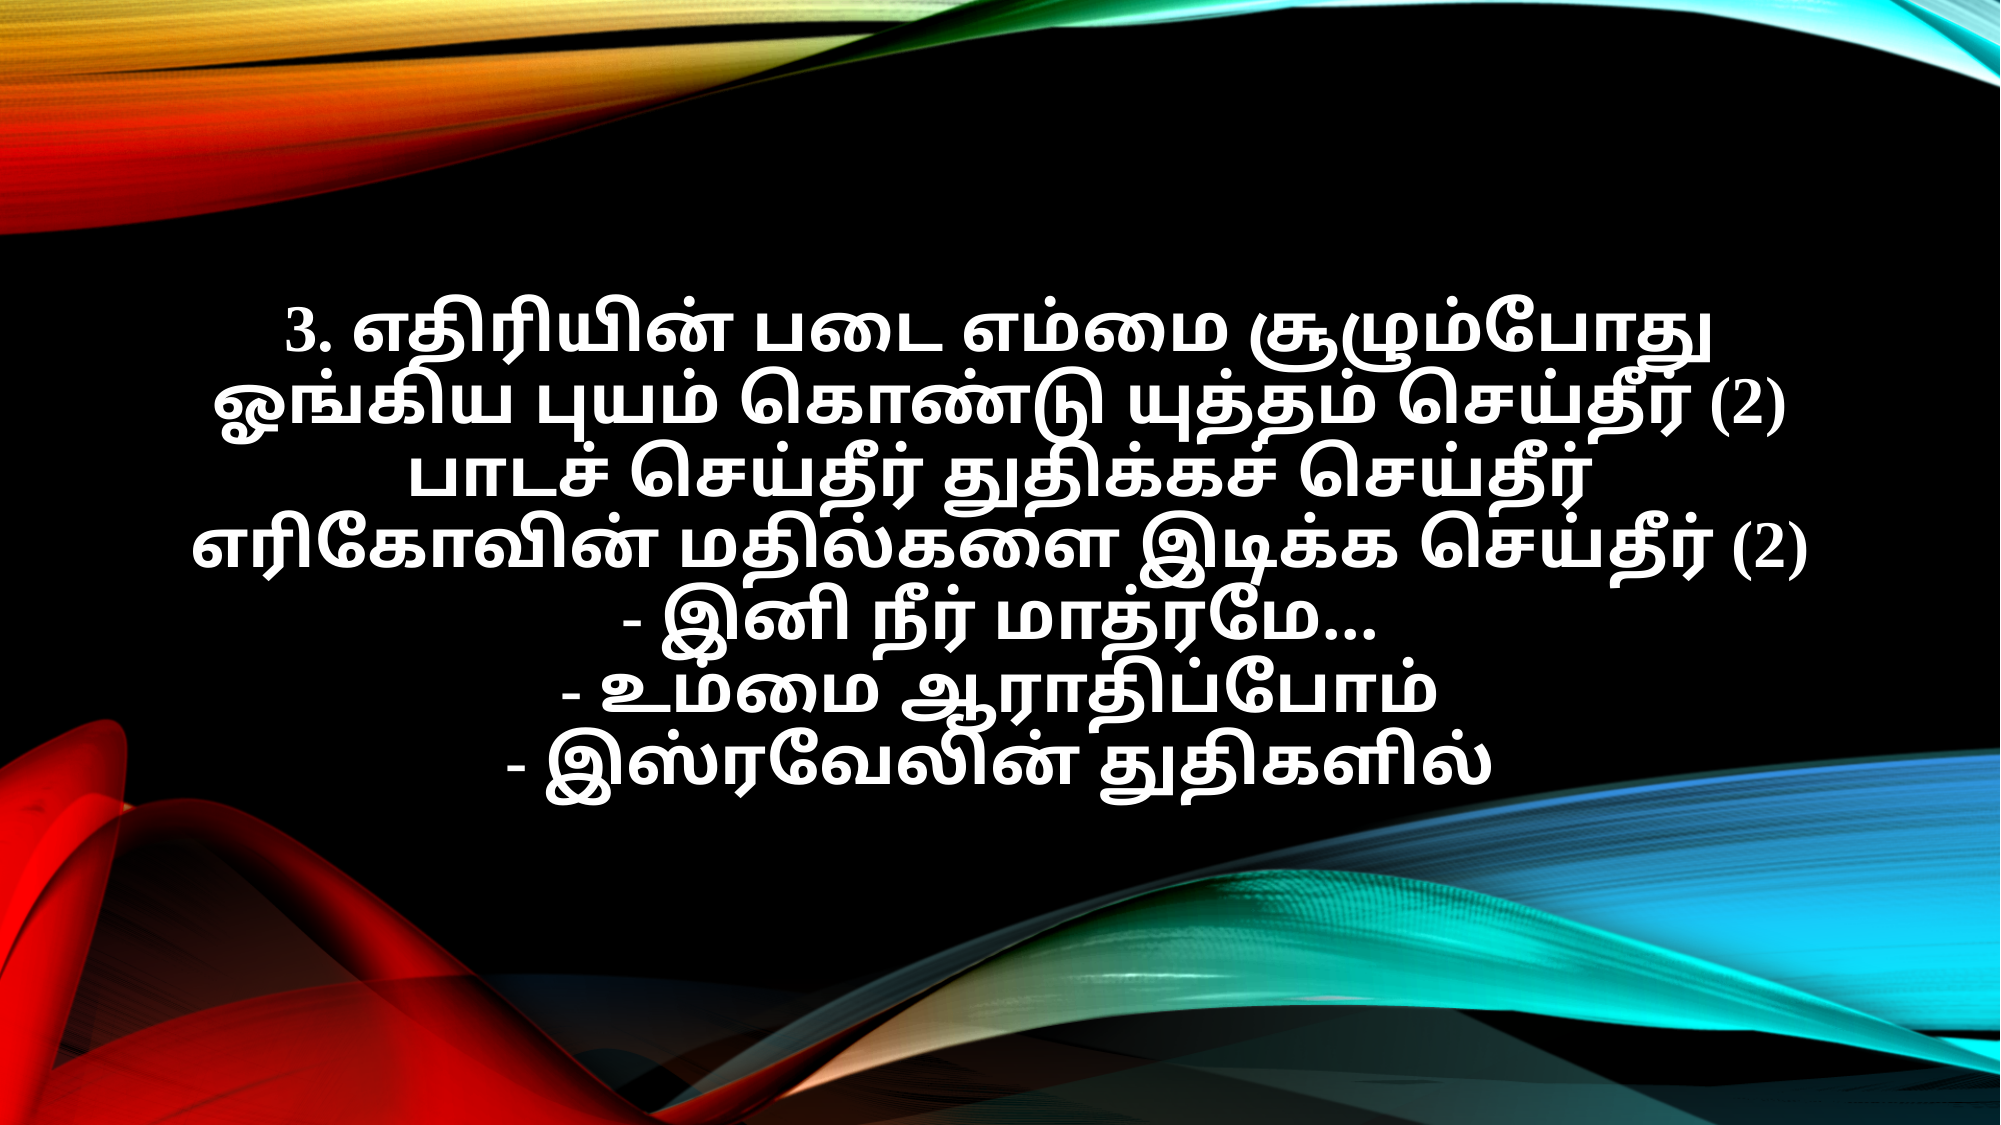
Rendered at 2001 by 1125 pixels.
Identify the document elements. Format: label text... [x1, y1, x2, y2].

subtitle 3. எதிரியின் படை எம்மை சூழும்போது ஓங்கிய புயம் கொண்டு யுத்தம் செய்தீர் (2) பாடச் செய்தீர் துதிக்கச் செய்தீர் எரிகோவின் மதில்களை இடிக்க செய்தீர் (2) - இனி நீர் மாத்ரமே… - உம்மை ஆராதிப்போம் - இஸ்ரவேலின் துதிகளில் [0, 0, 2000, 1125]
